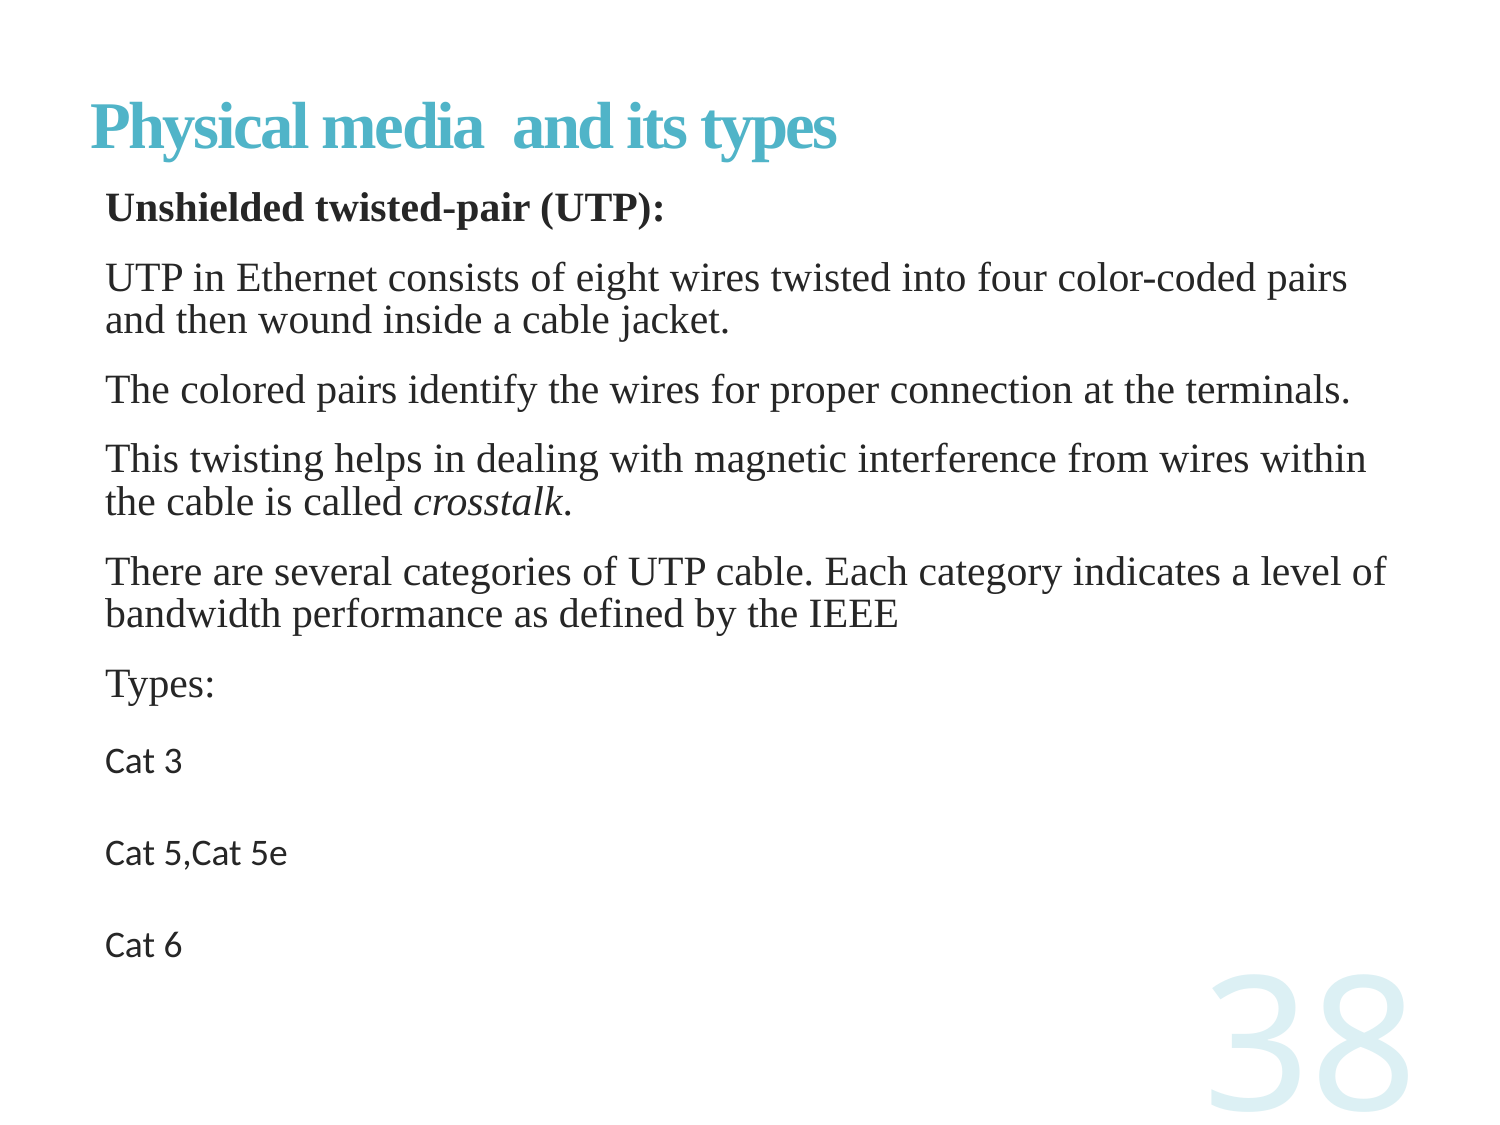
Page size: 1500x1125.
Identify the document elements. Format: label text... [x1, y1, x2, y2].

list Unshielded twisted-pair (UTP): UTP in Ethernet consists of eight wires twisted into four color-coded pairs and then wound inside a cable jacket. The colored pairs identify the wires for proper connection at the terminals. This twisting helps in dealing with magnetic interference from wires within the cable is called crosstalk. There are several categories of UTP cable. Each category indicates a level of bandwidth performance as defined by the IEEE Types: Cat 3 Cat 5,Cat 5e Cat 6 [75, 179, 1425, 1063]
title Physical media and its types [75, 75, 1425, 179]
slide_number 38 [1073, 956, 1433, 1125]
